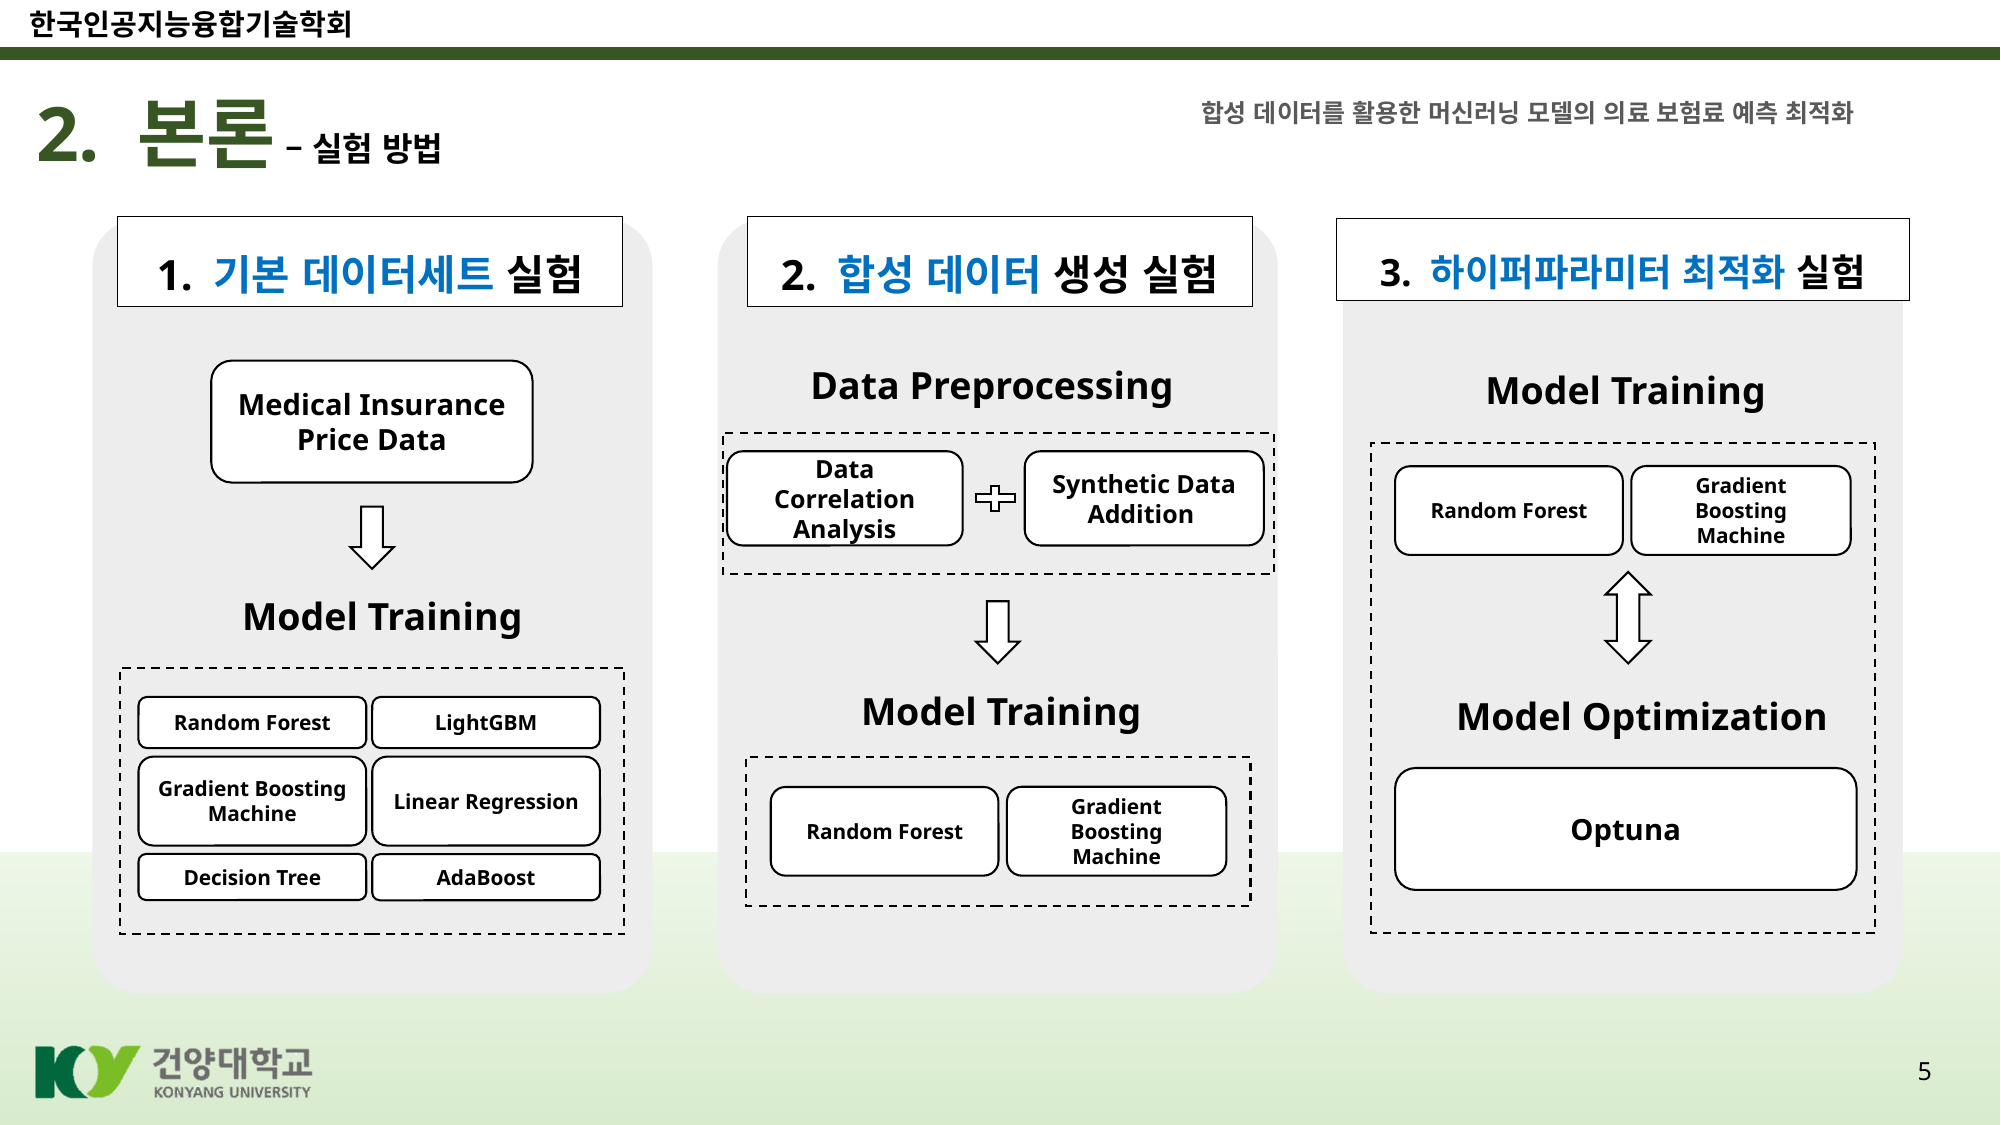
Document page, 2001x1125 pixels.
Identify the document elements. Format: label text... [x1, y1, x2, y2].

picture [27, 1027, 320, 1125]
text_box 합성 데이터를 활용한 머신러닝 모델의 의료 보험료 예측 최적화 [1186, 89, 1947, 135]
text_box [347, 505, 397, 571]
text_box [722, 432, 1275, 575]
text_box [745, 756, 1252, 907]
text_box [1341, 301, 1904, 995]
text_box 2. 본론 – 실험 방법 [20, 83, 600, 191]
text_box Data Preprocessing [795, 355, 1208, 415]
text_box [716, 221, 1279, 995]
text_box Model Training [842, 680, 1161, 741]
text_box [973, 600, 1022, 665]
text_box Medical Insurance Price Data [210, 359, 534, 484]
text_box [91, 221, 654, 995]
slide_number 5 [1496, 1042, 1947, 1103]
text_box 2. 합성 데이터 생성 실험 [747, 216, 1253, 307]
text_box 3. 하이퍼파라미터 최적화 실험 [1336, 218, 1910, 301]
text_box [1370, 360, 1875, 934]
text_box 1. 기본 데이터세트 실험 [117, 216, 623, 307]
text_box Model Training [227, 586, 545, 646]
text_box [120, 667, 625, 935]
